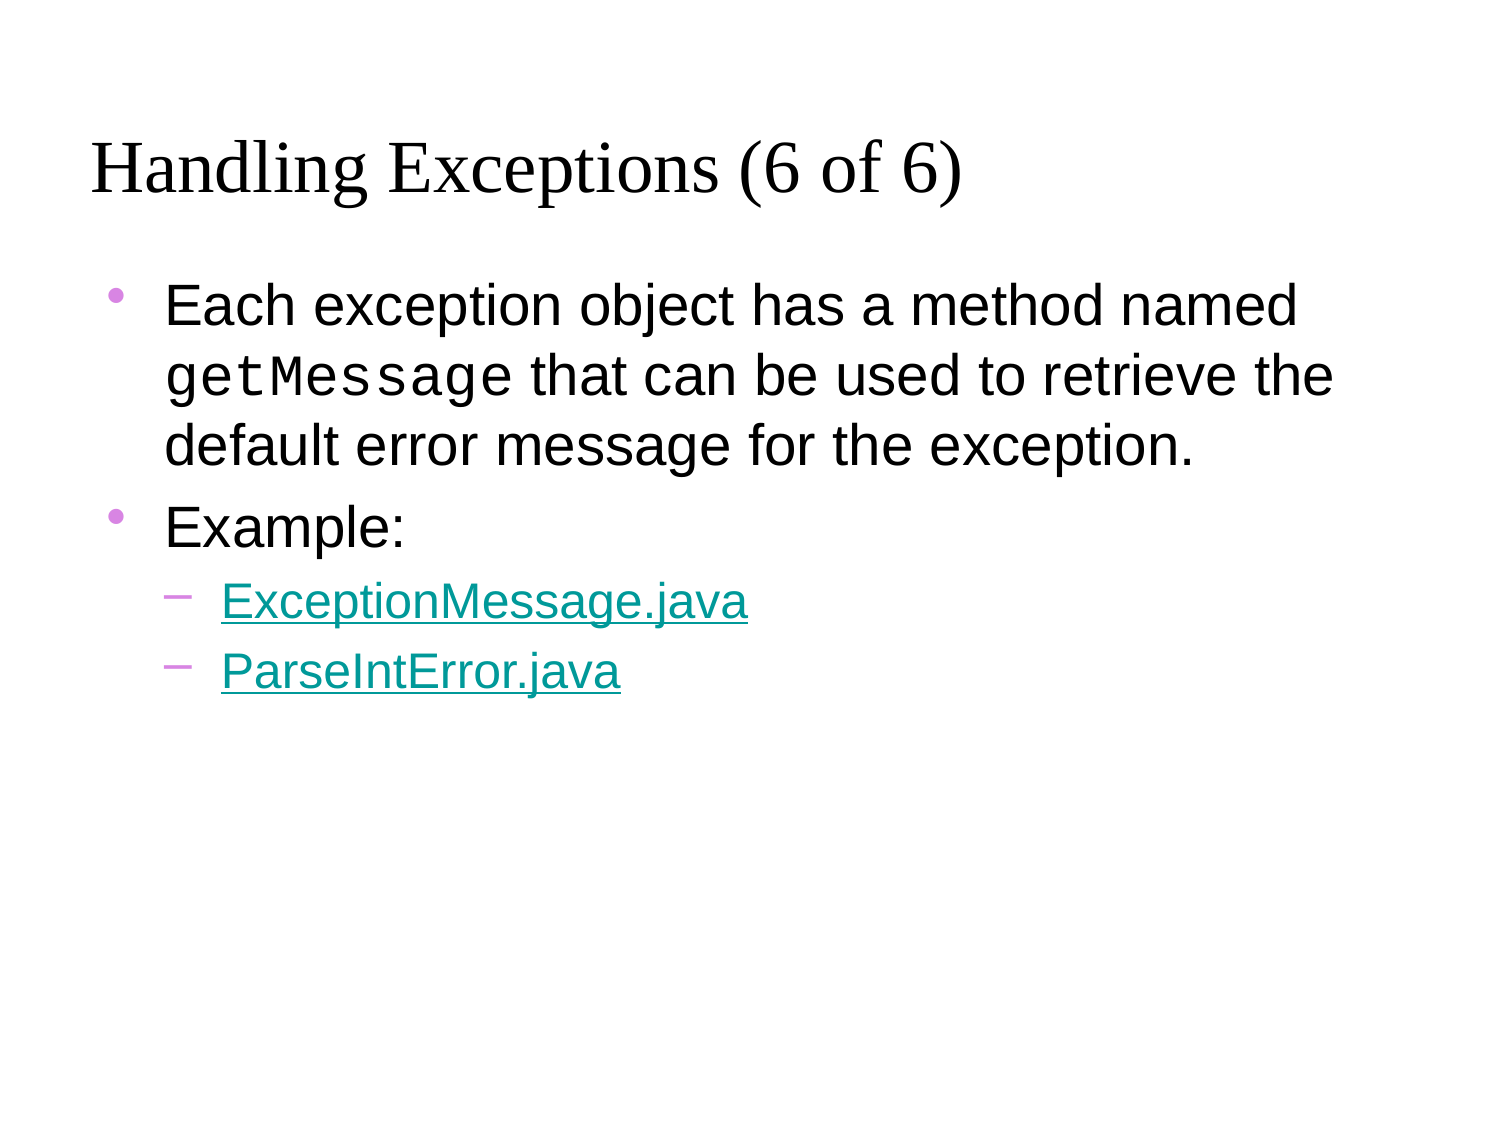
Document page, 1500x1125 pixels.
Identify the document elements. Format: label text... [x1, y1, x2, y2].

list Each exception object has a method named getMessage that can be used to retrieve the default error message for the exception. Example: ExceptionMessage.java ParseIntError.java [74, 259, 1426, 1003]
title Handling Exceptions (6 of 6) [74, 35, 1426, 216]
